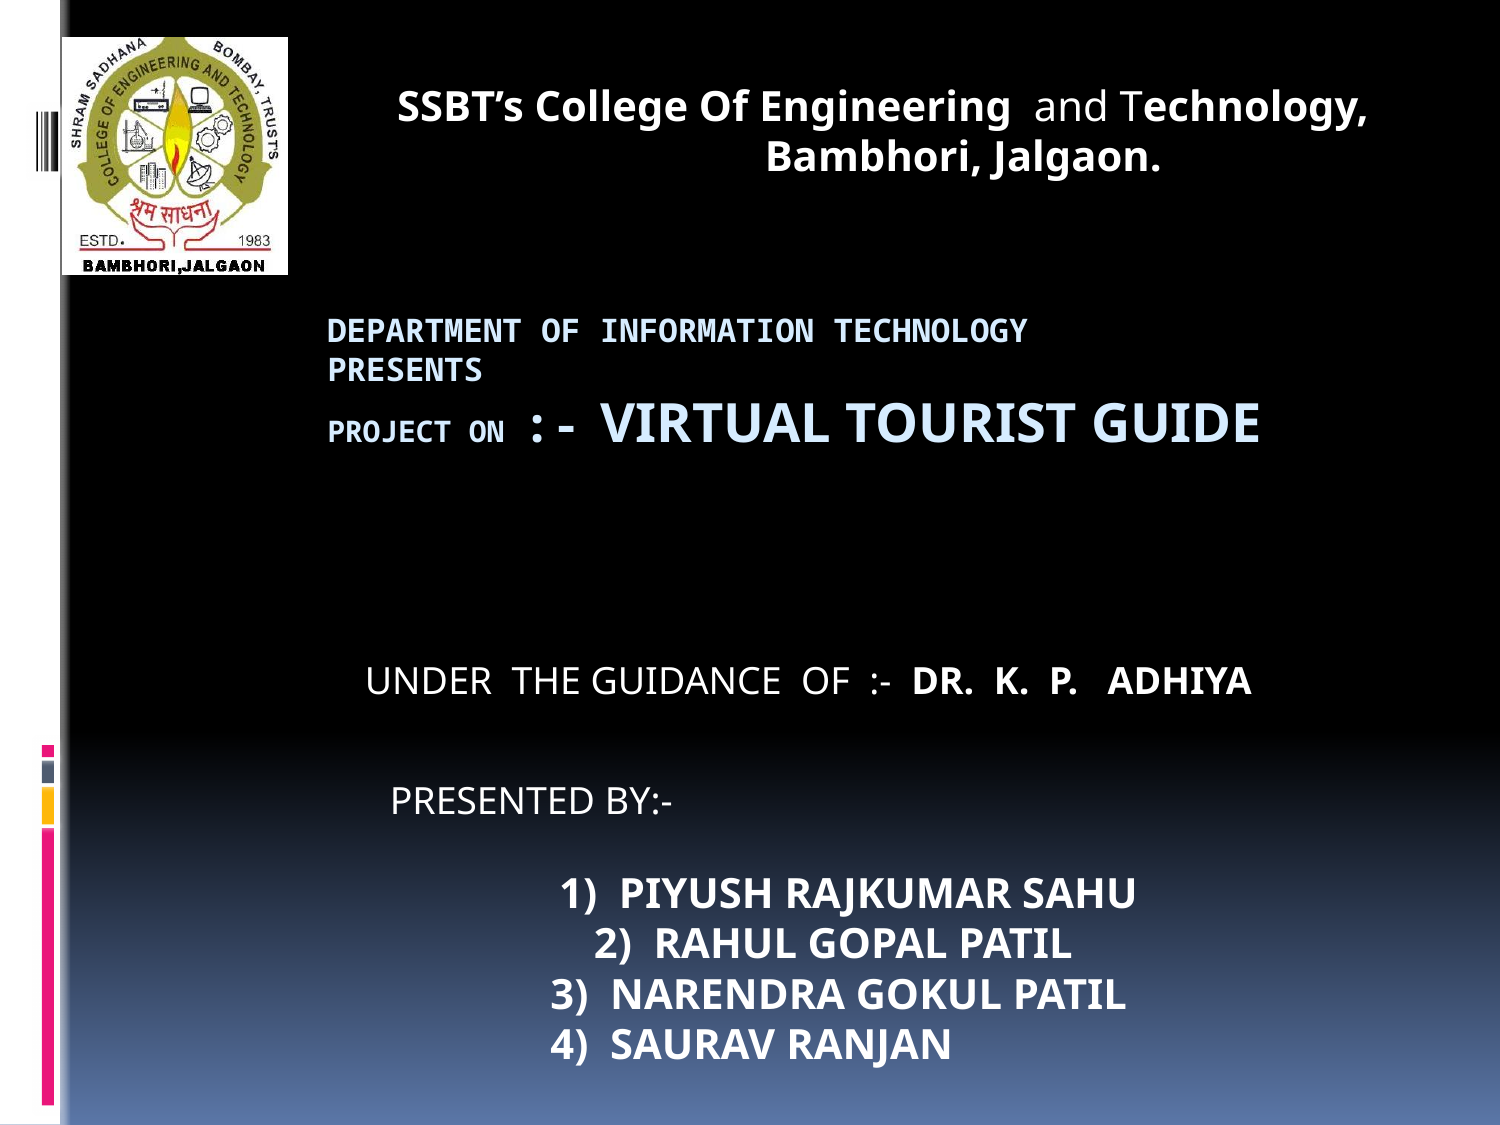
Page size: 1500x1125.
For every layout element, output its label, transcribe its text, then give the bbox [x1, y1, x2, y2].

picture [61, 36, 288, 276]
subtitle SSBT’s College Of Engineering and Technology, Bambhori, Jalgaon. [297, 50, 1413, 188]
title Department of Information Technology presents PROJECT ON :- VIRTUAL TOURIST GUIDE [312, 224, 1463, 725]
text_box PRESENTED BY:- 1) PIYUSH RAJKUMAR SAHU 2) RAHUL GOPAL PATIL 3) NARENDRA GOKUL PATIL 4) SAURAV RANJAN [374, 724, 1350, 1075]
text_box UNDER THE GUIDANCE OF :- DR. K. P. ADHIYA [350, 649, 1438, 710]
